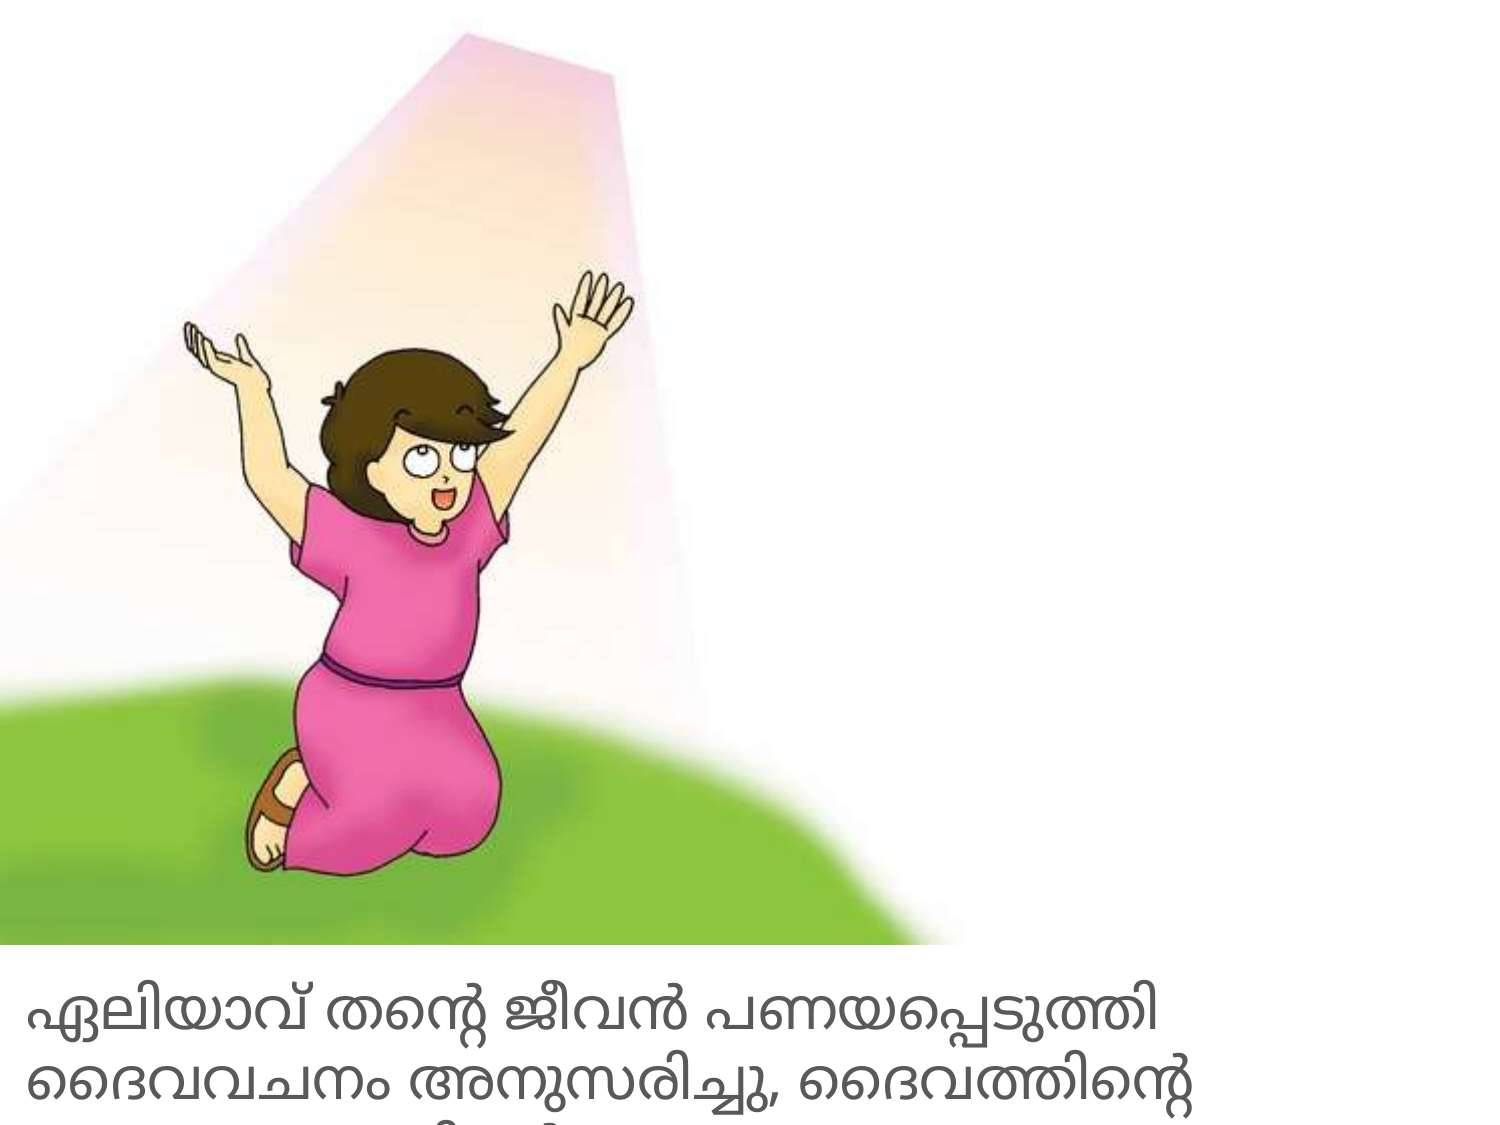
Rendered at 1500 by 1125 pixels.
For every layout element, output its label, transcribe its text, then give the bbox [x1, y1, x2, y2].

picture [0, 18, 1306, 946]
text_box ഏലിയാവ് തന്റെ ജീവൻ പണയപ്പെടുത്തി ദൈവവചനം അനുസരിച്ചു, ദൈവത്തിന്റെ സംരക്ഷണത്തിന്റെ അത്ഭുതകരമായ അനുഭവം അവനുണ്ടായി. [11, 964, 1498, 1125]
